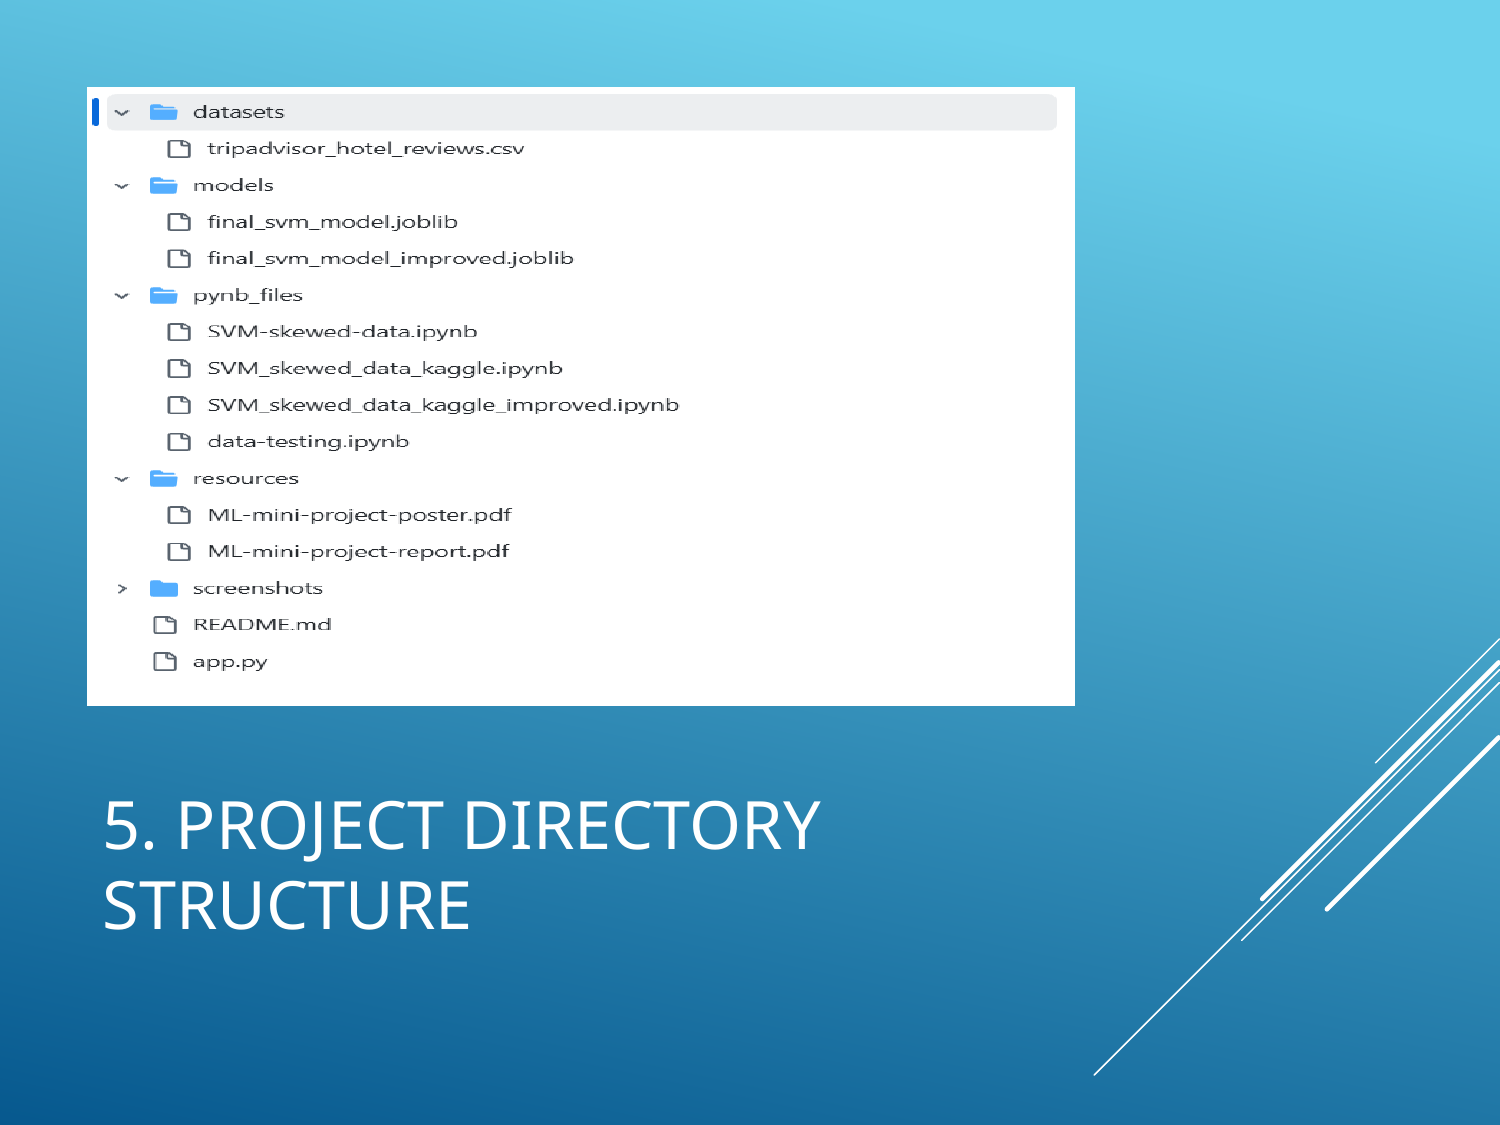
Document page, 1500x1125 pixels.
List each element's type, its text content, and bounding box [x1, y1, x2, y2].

picture [87, 87, 1075, 706]
title 5. Project Directory Structure [87, 737, 1163, 988]
